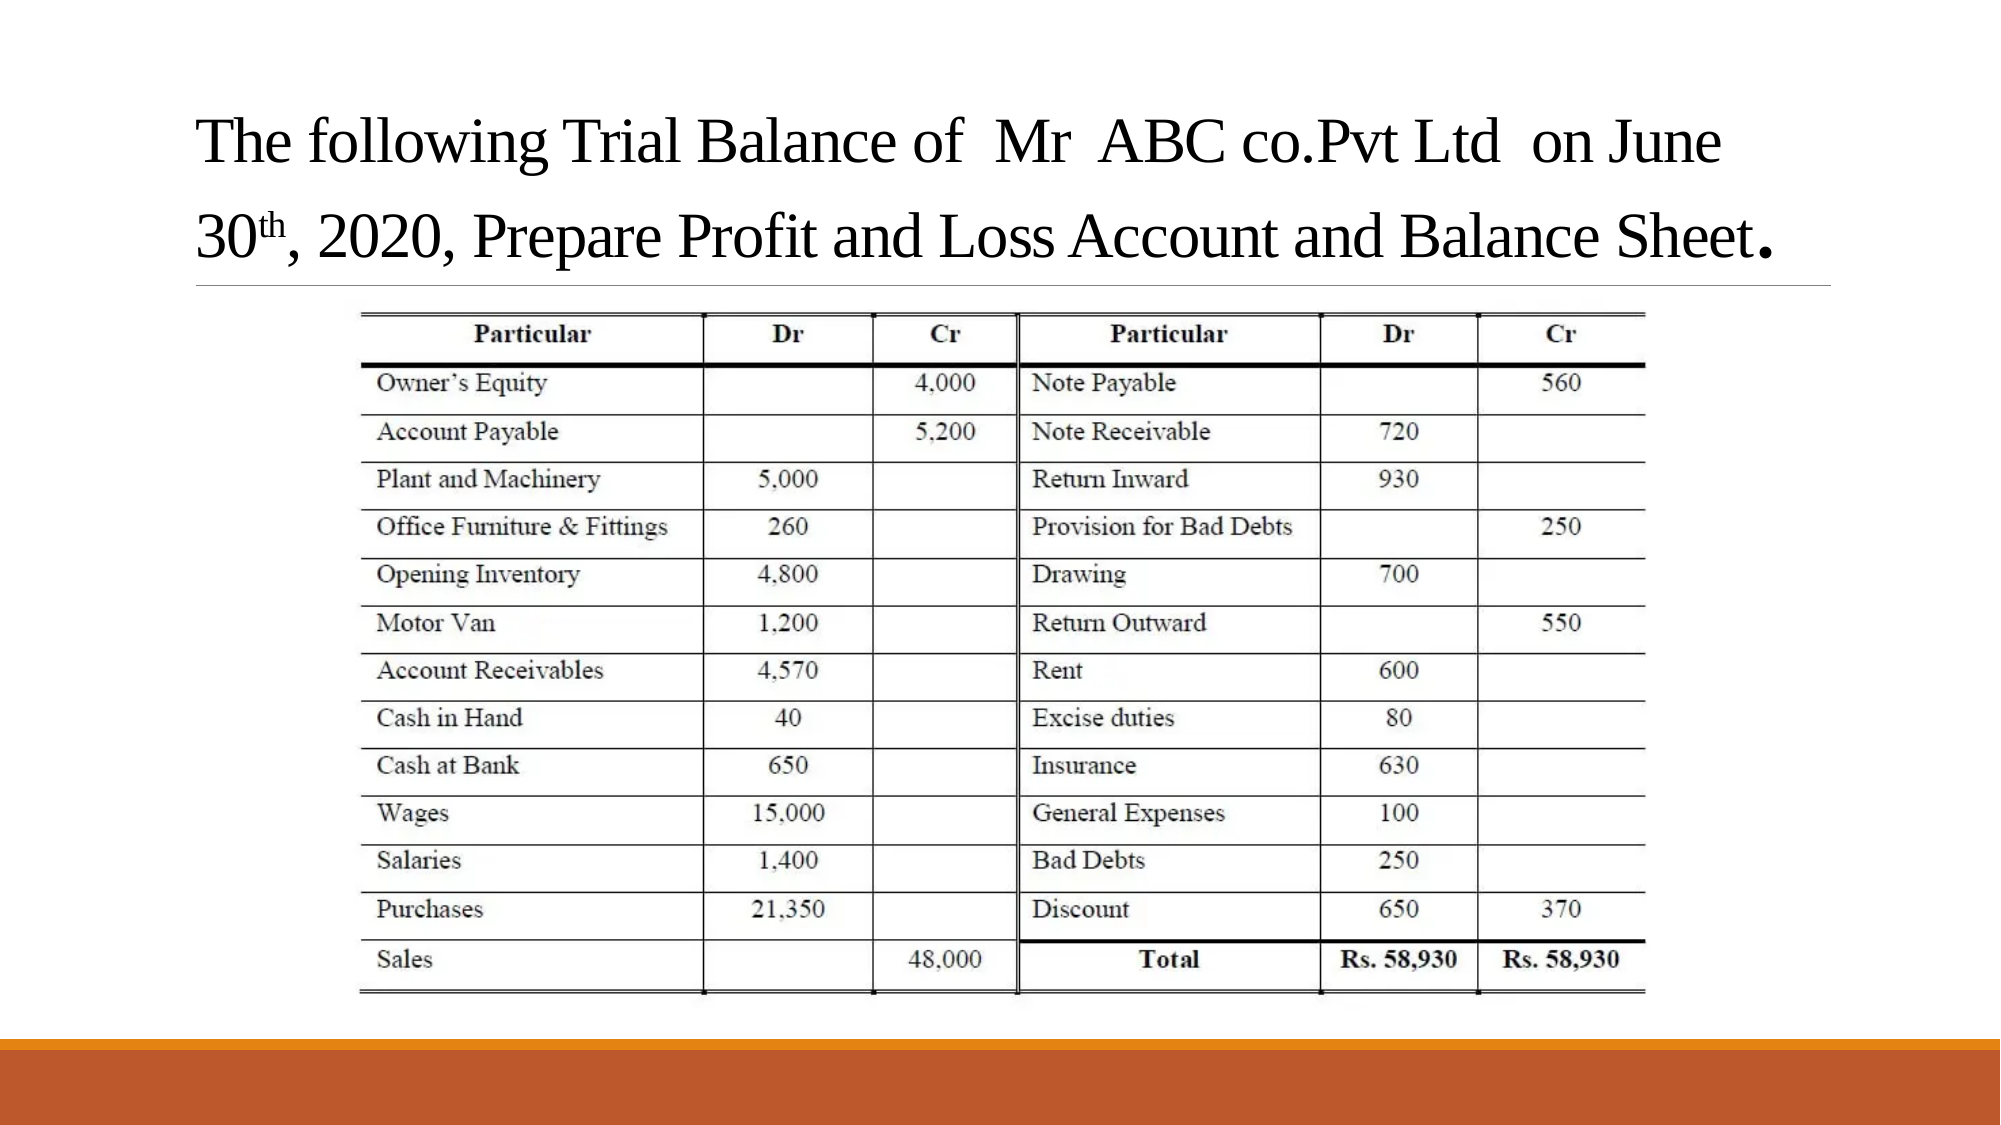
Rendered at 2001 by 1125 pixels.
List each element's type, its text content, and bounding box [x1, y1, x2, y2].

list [345, 298, 1655, 1014]
title The following Trial Balance of Mr ABC co.Pvt Ltd on June 30th, 2020, Prepare Profit and Loss Account and Balance Sheet. [180, 47, 1830, 285]
